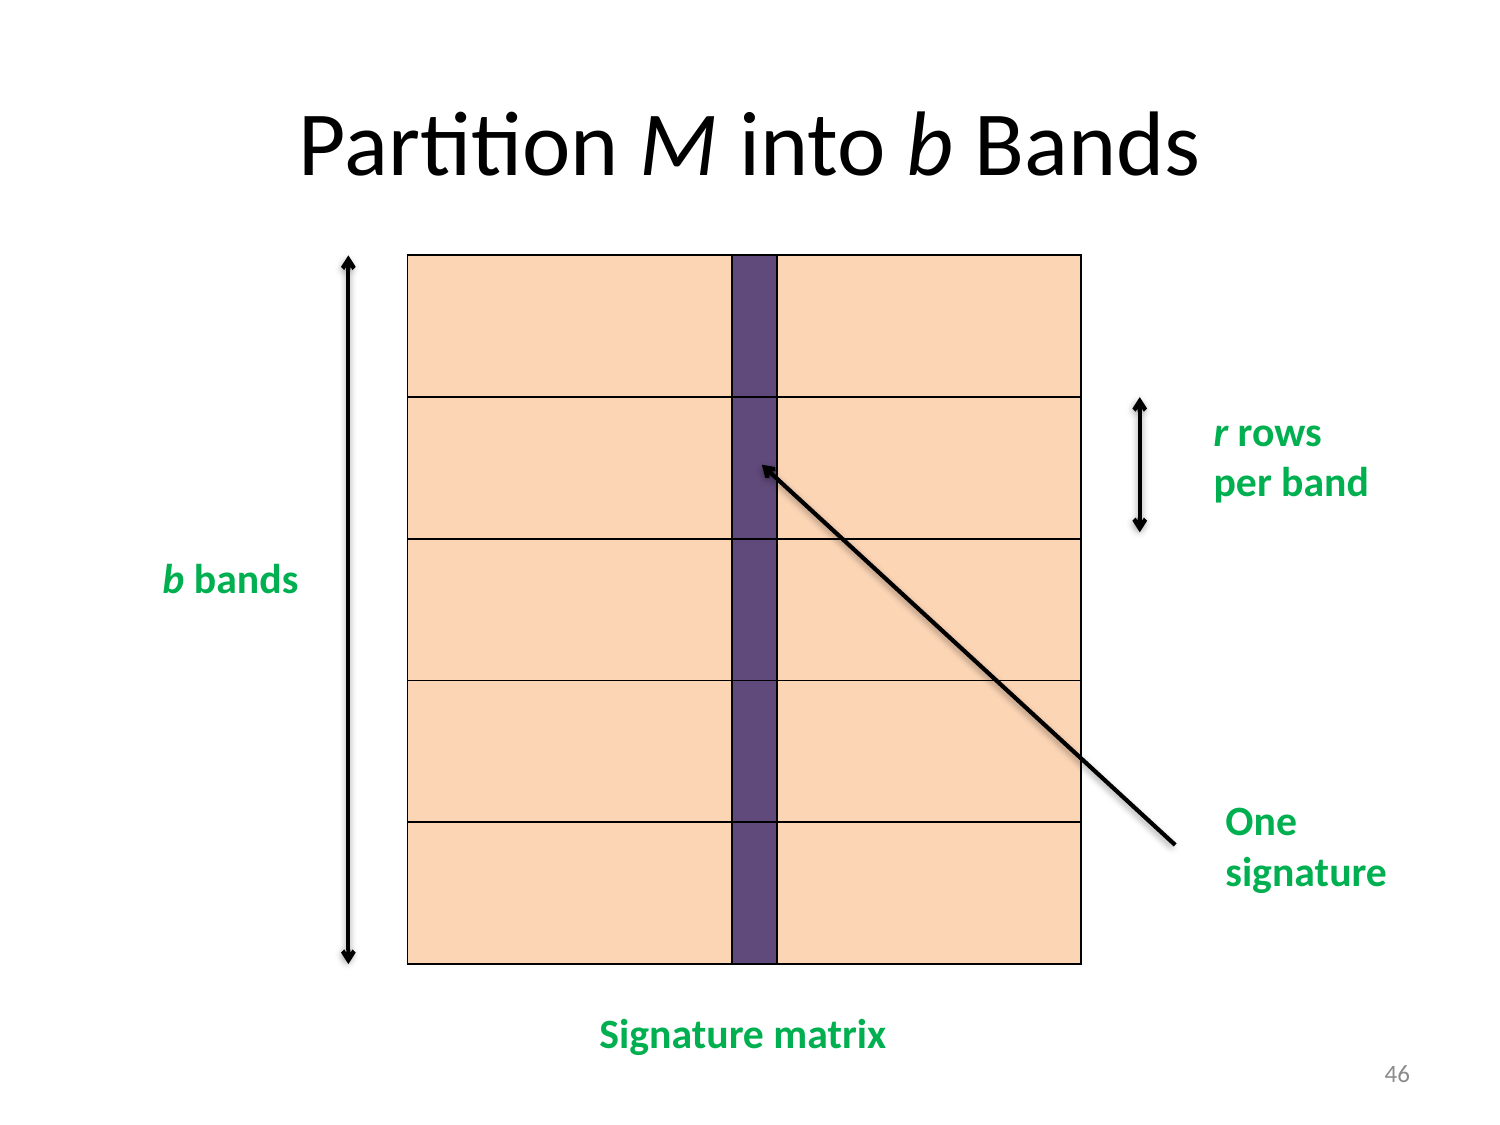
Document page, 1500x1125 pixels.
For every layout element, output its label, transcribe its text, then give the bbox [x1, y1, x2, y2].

table_cell [778, 854, 1080, 963]
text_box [761, 464, 1176, 846]
table_cell [408, 823, 731, 963]
table_cell [778, 398, 1080, 463]
text_box One signature [1210, 786, 1459, 902]
table_cell [408, 540, 731, 680]
table_header [778, 256, 1080, 396]
table_header [408, 256, 731, 396]
table_cell [408, 681, 731, 821]
text_box b bands [147, 544, 337, 609]
table_cell [733, 681, 756, 821]
slide_number 46 [1074, 1042, 1425, 1103]
table_header [733, 256, 776, 396]
title Partition M into b Bands [75, 45, 1425, 233]
table_cell [733, 823, 776, 963]
table_cell [408, 398, 731, 538]
table_cell [733, 540, 756, 680]
table_cell [733, 398, 776, 538]
text_box r rows per band [1198, 397, 1435, 512]
